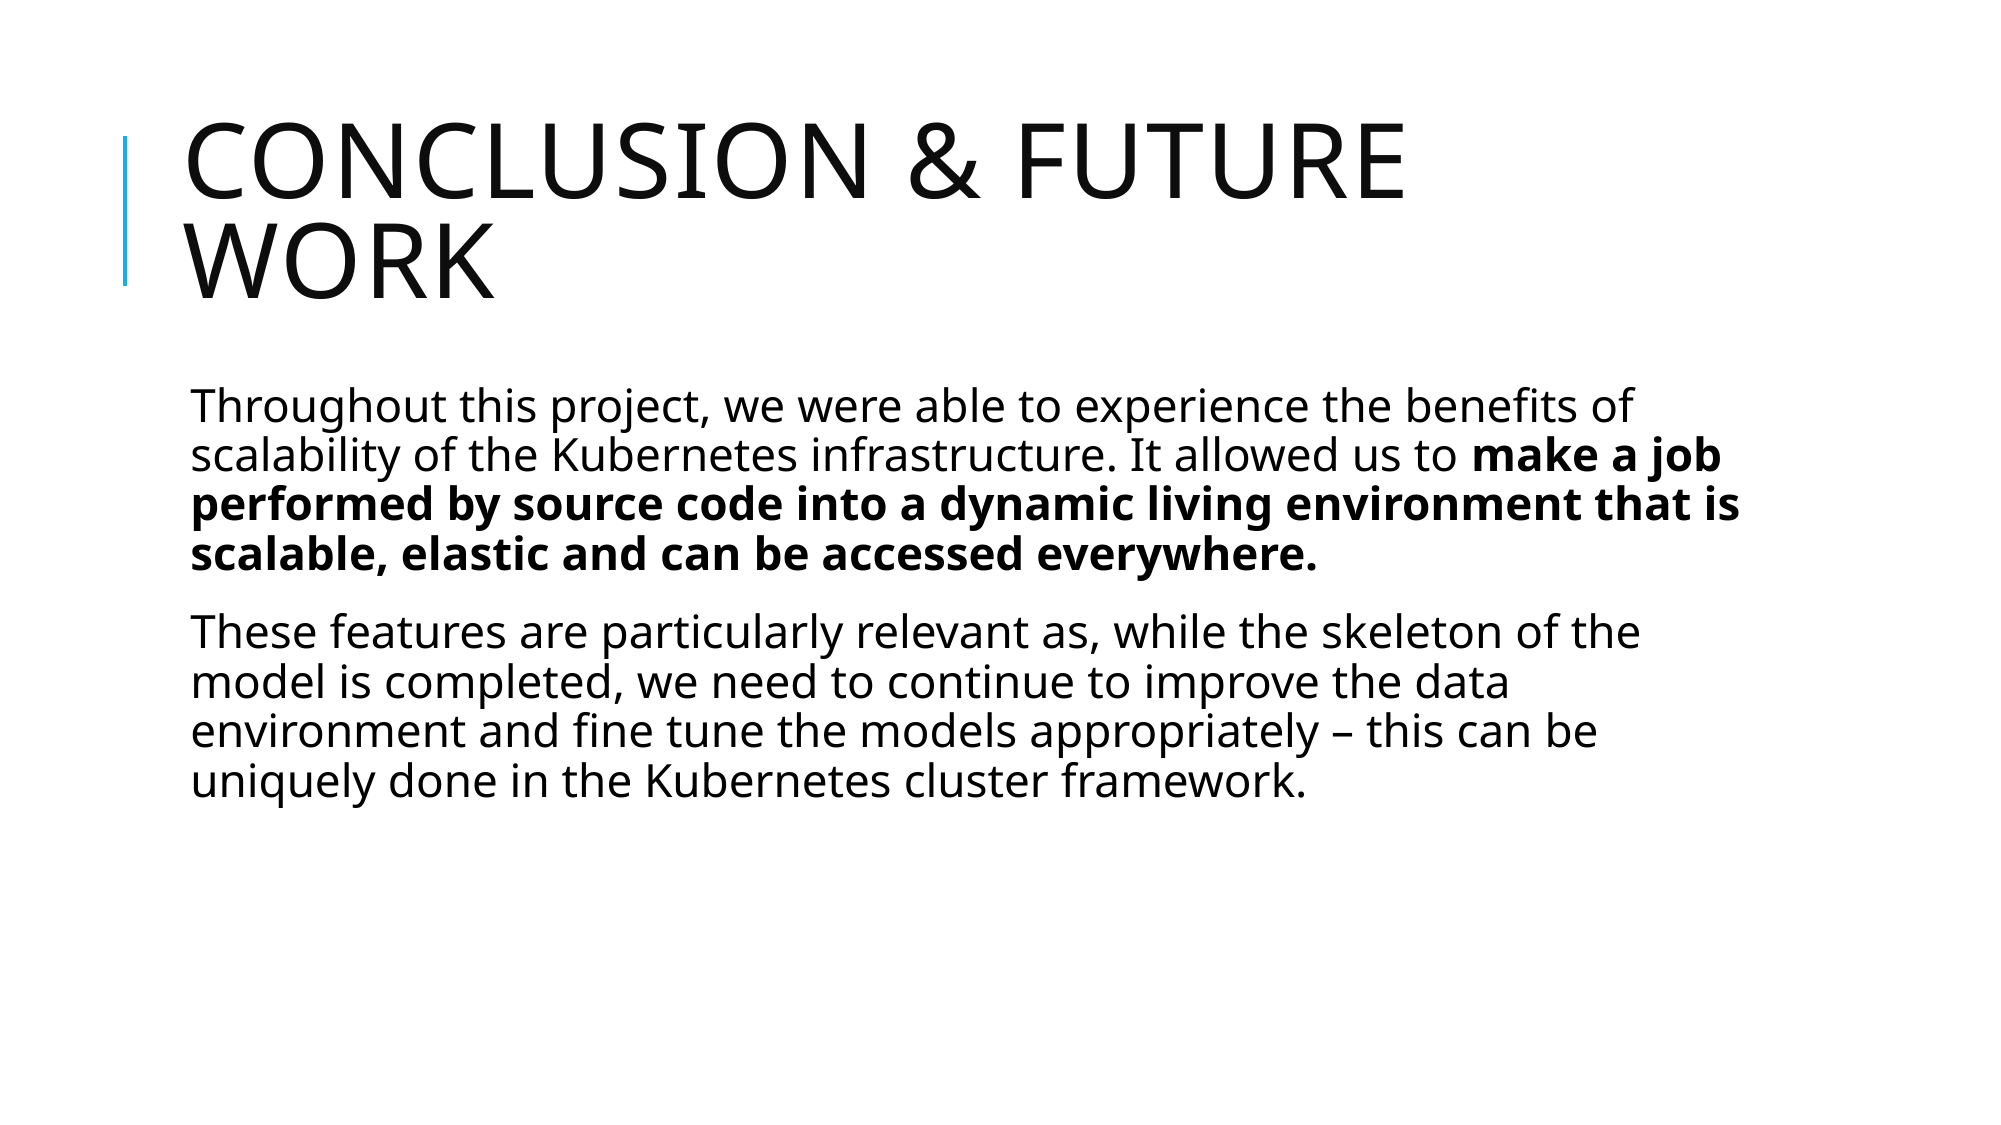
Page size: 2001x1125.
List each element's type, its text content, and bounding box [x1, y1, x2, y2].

list Throughout this project, we were able to experience the benefits of scalability of the Kubernetes infrastructure. It allowed us to make a job performed by source code into a dynamic living environment that is scalable, elastic and can be accessed everywhere. These features are particularly relevant as, while the skeleton of the model is completed, we need to continue to improve the data environment and fine tune the models appropriately – this can be uniquely done in the Kubernetes cluster framework. [168, 375, 1763, 1035]
title Conclusion & Future work [168, 96, 1763, 342]
